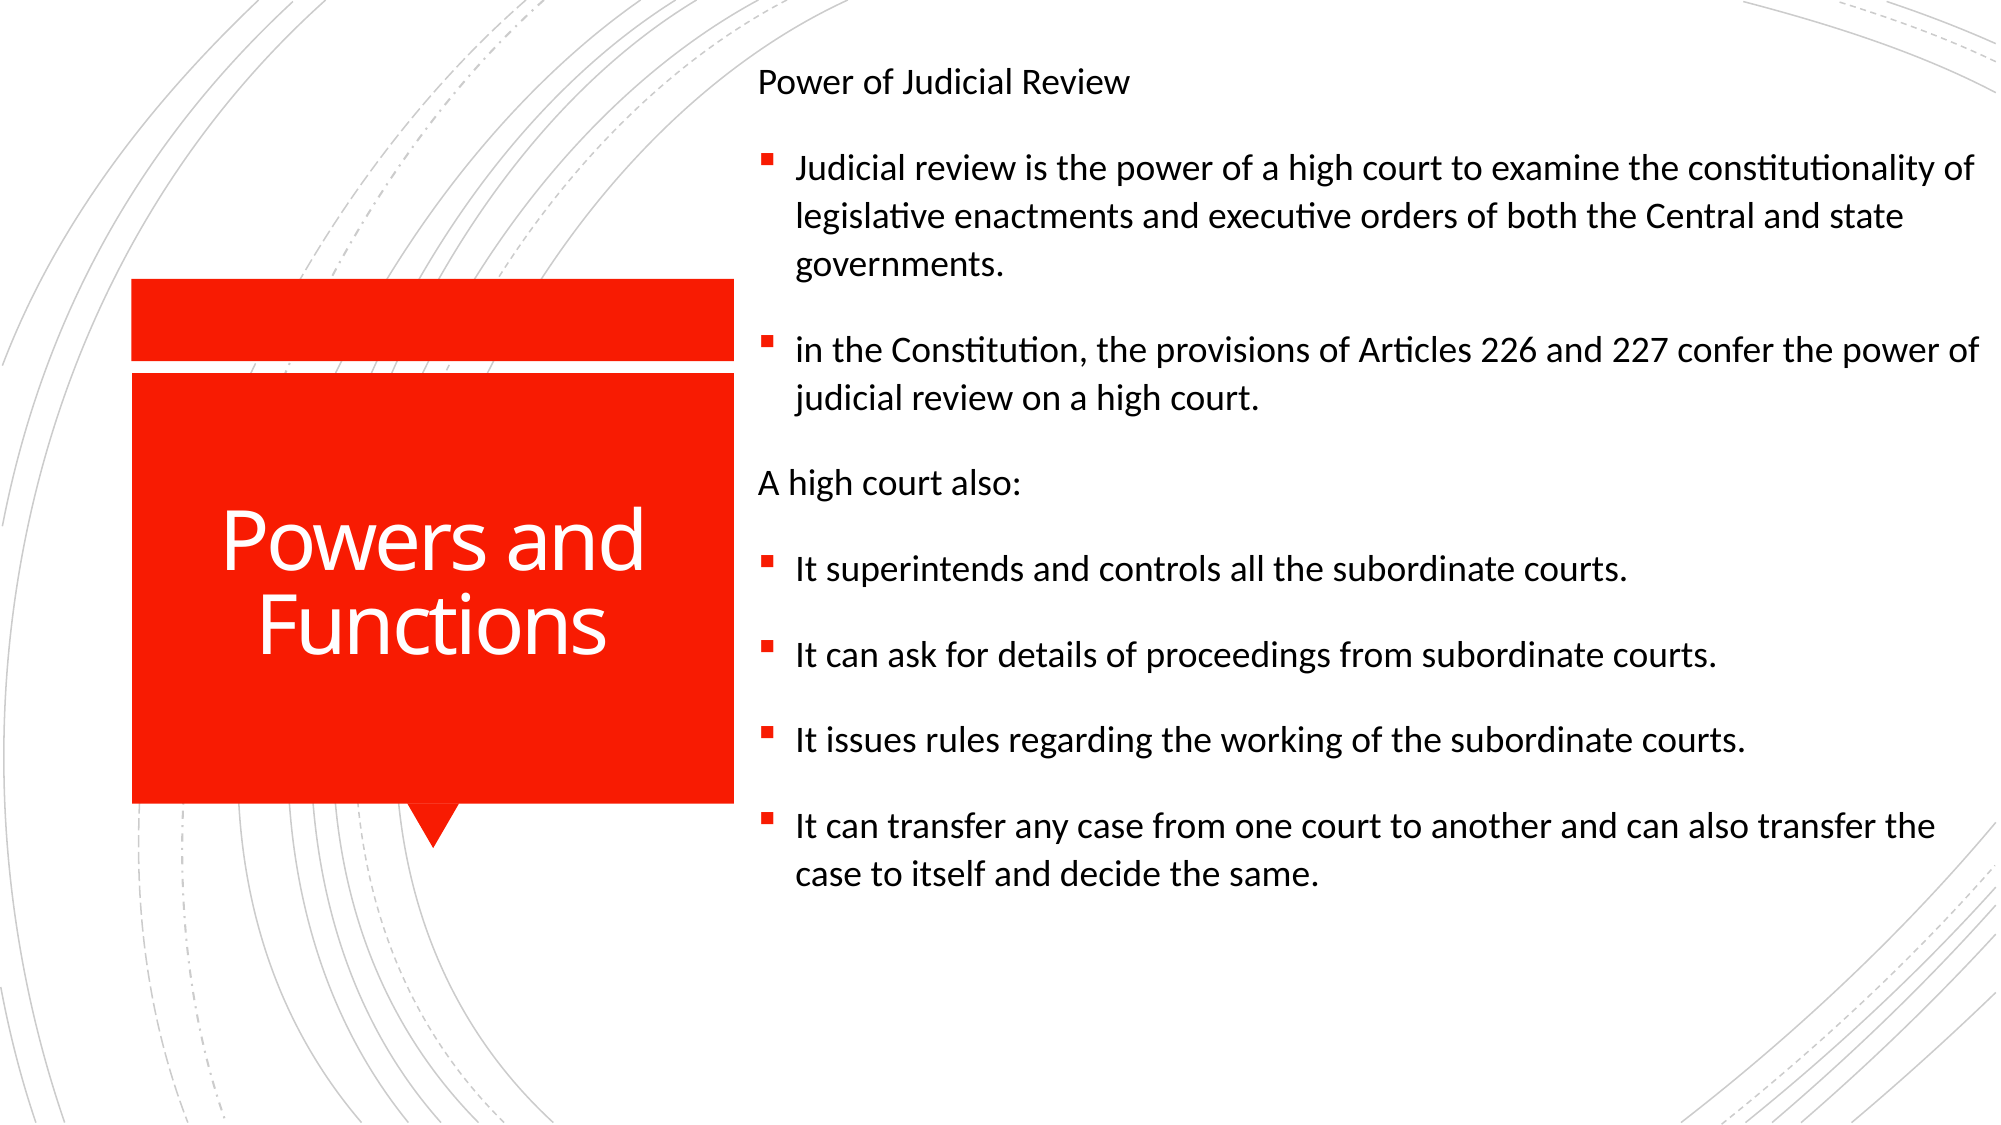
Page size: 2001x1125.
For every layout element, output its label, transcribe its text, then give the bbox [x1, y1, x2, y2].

list Power of Judicial Review Judicial review is the power of a high court to examine the constitutionality of legislative enactments and executive orders of both the Central and state governments. in the Constitution, the provisions of Articles 226 and 227 confer the power of judicial review on a high court. A high court also: It superintends and controls all the subordinate courts. It can ask for details of proceedings from subordinate courts. It issues rules regarding the working of the subordinate courts. It can transfer any case from one court to another and can also transfer the case to itself and decide the same. [742, 0, 2000, 1125]
title Powers and Functions [145, 385, 720, 789]
